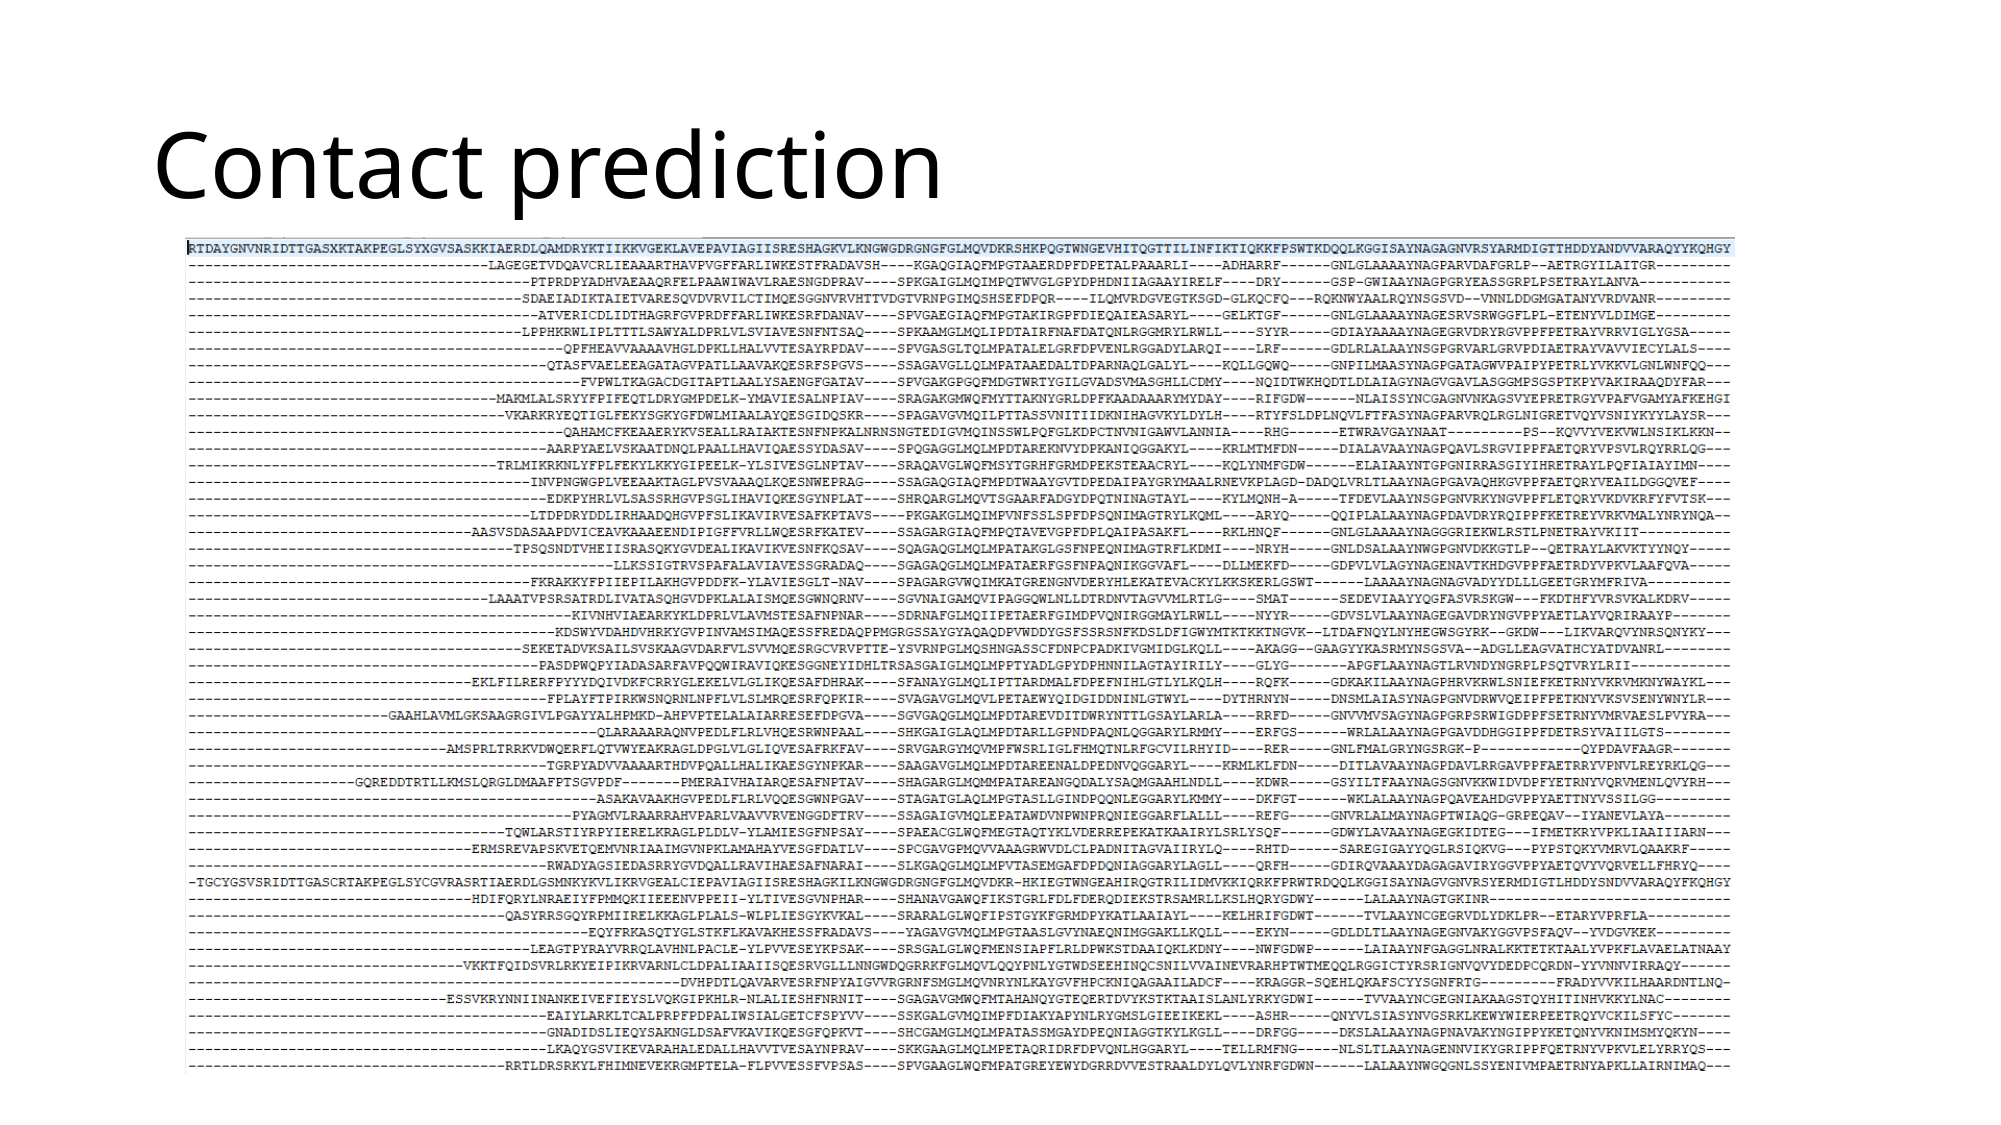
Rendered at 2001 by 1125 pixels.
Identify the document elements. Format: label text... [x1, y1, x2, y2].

picture [185, 237, 1735, 1075]
title Contact prediction [137, 59, 1863, 278]
